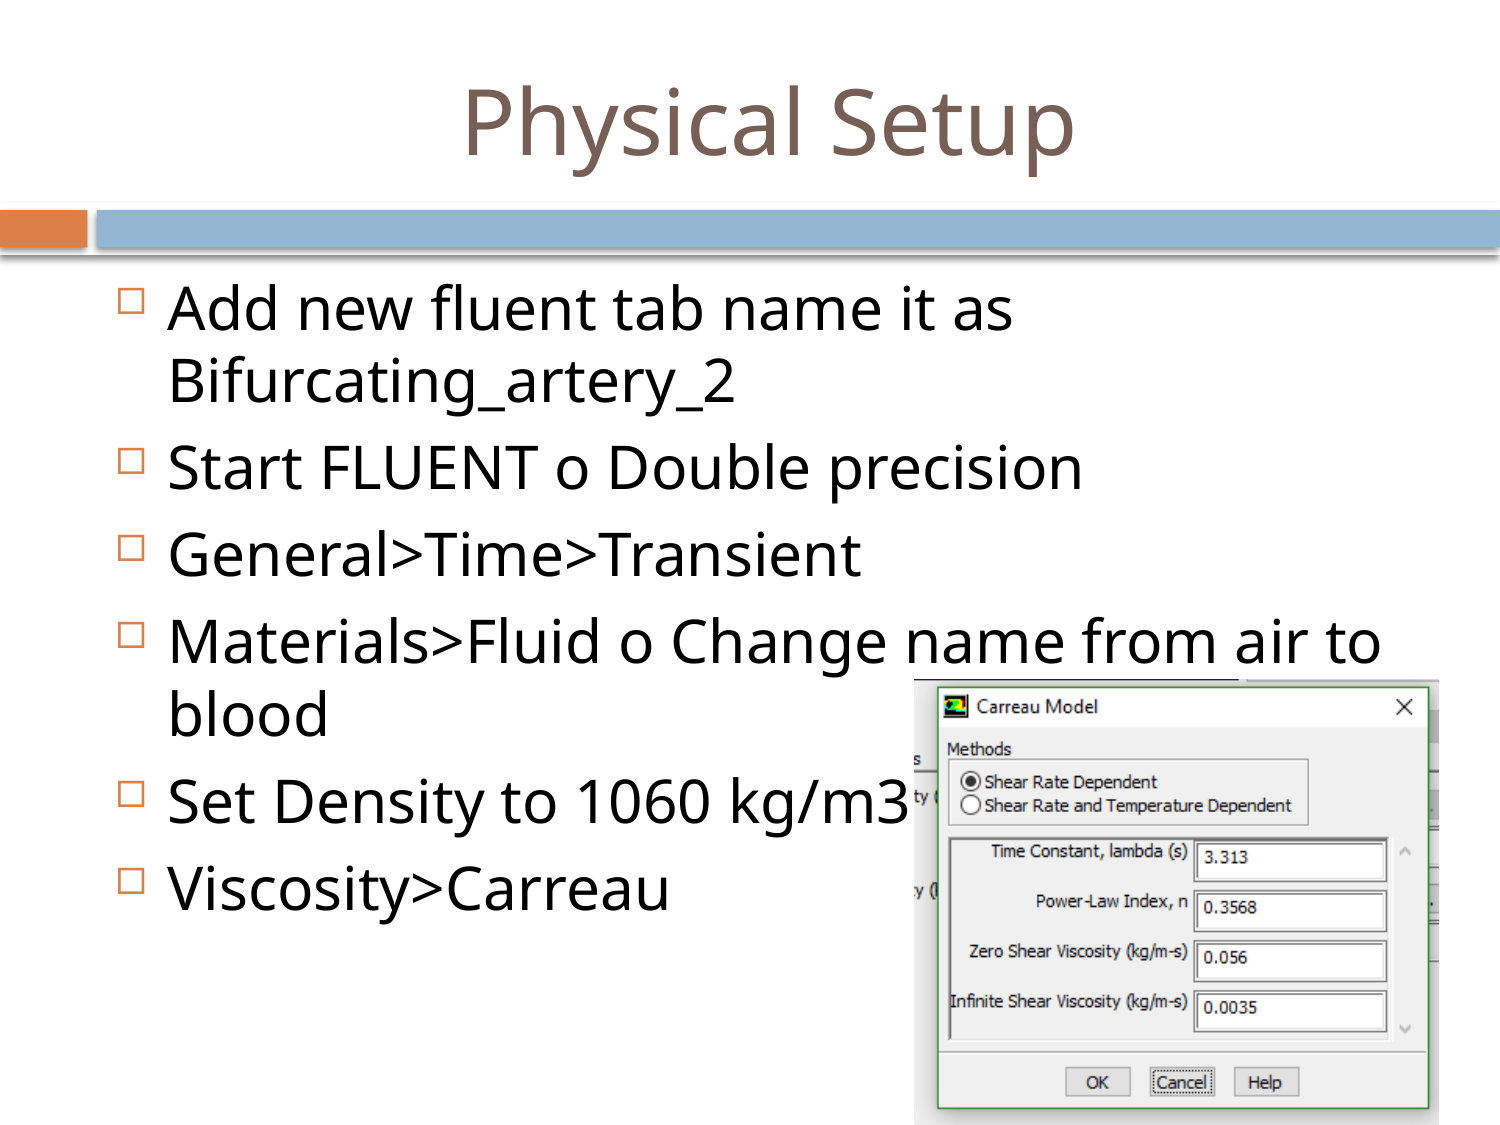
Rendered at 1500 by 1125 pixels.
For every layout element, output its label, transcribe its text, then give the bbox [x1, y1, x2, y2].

picture [913, 679, 1440, 1125]
title Physical Setup [100, 37, 1438, 200]
list Add new fluent tab name it as Bifurcating_artery_2 Start FLUENT o Double precision General>Time>Transient Materials>Fluid o Change name from air to blood Set Density to 1060 kg/m3 Viscosity>Carreau [100, 262, 1438, 1000]
